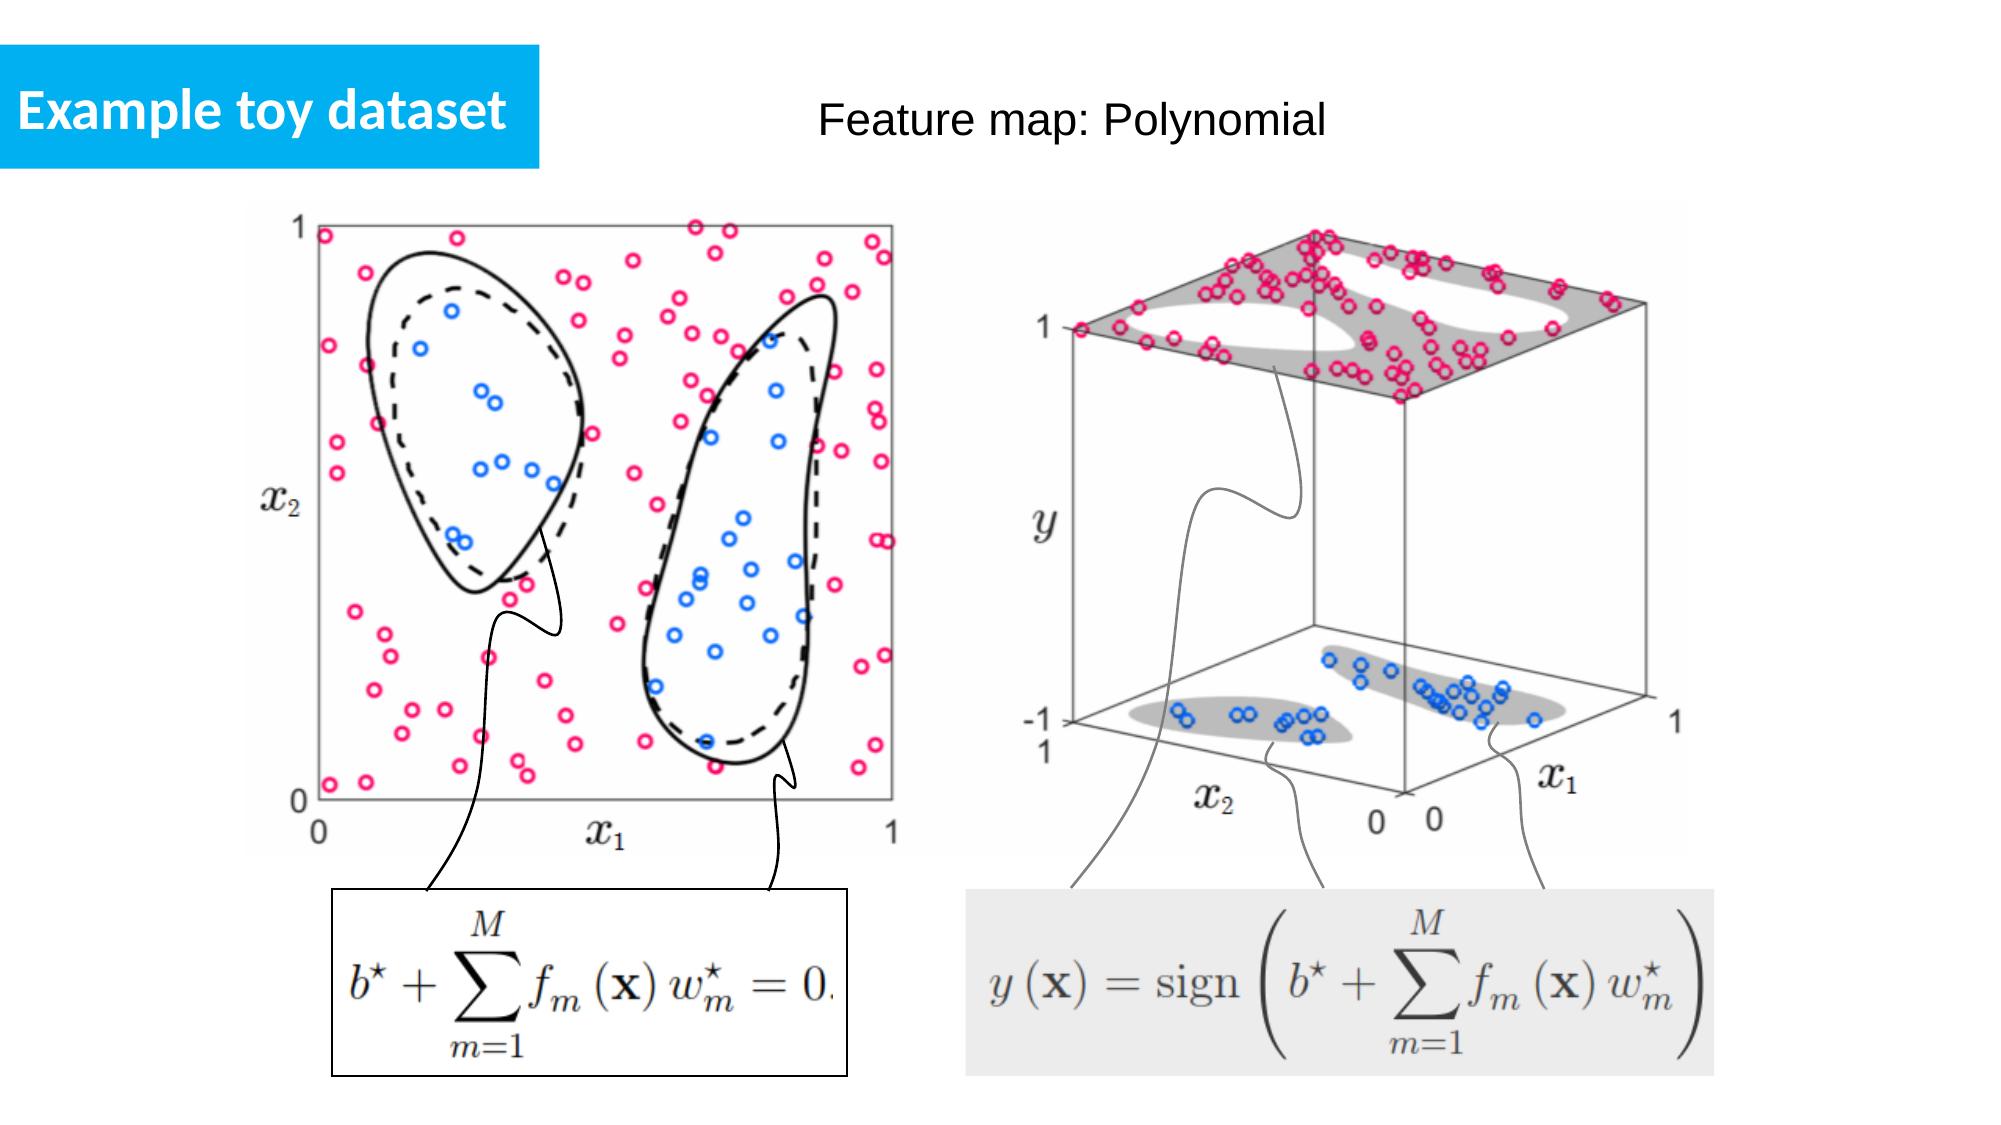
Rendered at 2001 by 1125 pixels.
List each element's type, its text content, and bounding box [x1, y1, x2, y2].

text_box [1311, 864, 1322, 882]
picture [241, 202, 1690, 855]
text_box [768, 864, 777, 892]
text_box [965, 888, 976, 1076]
text_box Feature map: Polynomial [802, 88, 1345, 167]
text_box [1073, 864, 1091, 882]
picture [981, 883, 1715, 1077]
text_box [332, 888, 848, 1076]
text_box Example toy dataset [0, 44, 540, 169]
text_box [1533, 864, 1543, 882]
text_box [426, 864, 445, 892]
picture [339, 908, 833, 1067]
